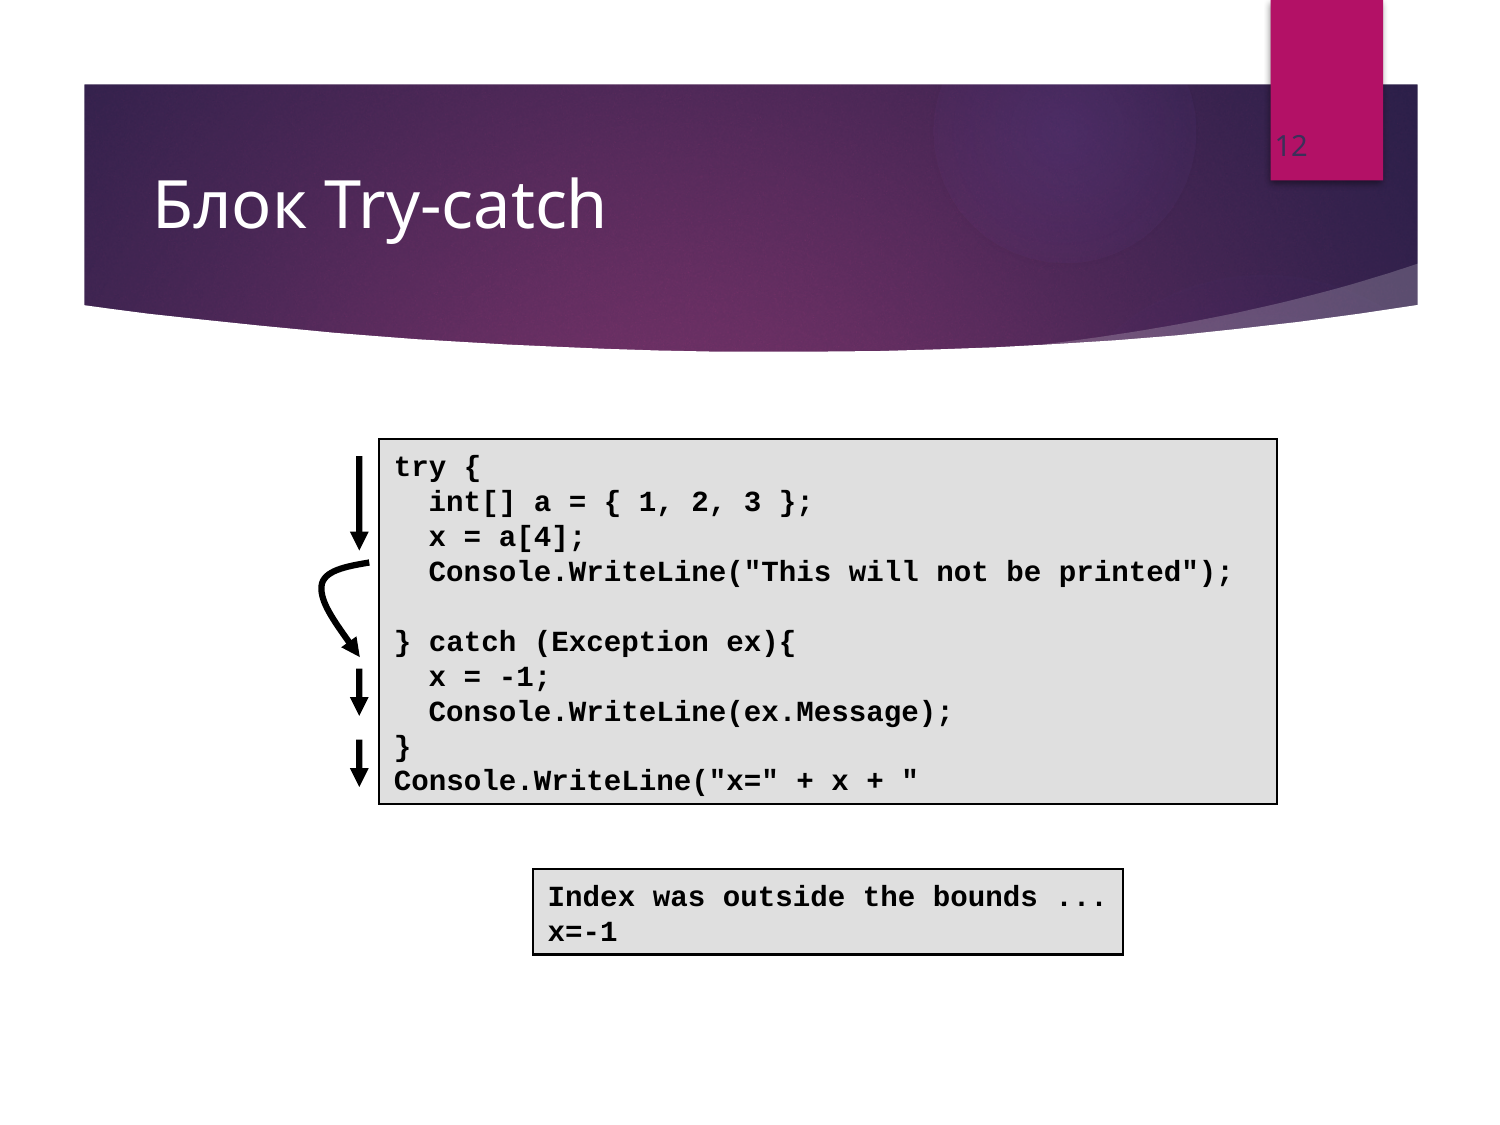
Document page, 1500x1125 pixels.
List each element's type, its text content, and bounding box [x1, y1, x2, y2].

title Блок Try-catch [137, 101, 1460, 303]
slide_number 12 [1259, 48, 1390, 175]
text_box Index was outside the bounds ... x=-1 [532, 869, 1123, 955]
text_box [319, 455, 1278, 788]
